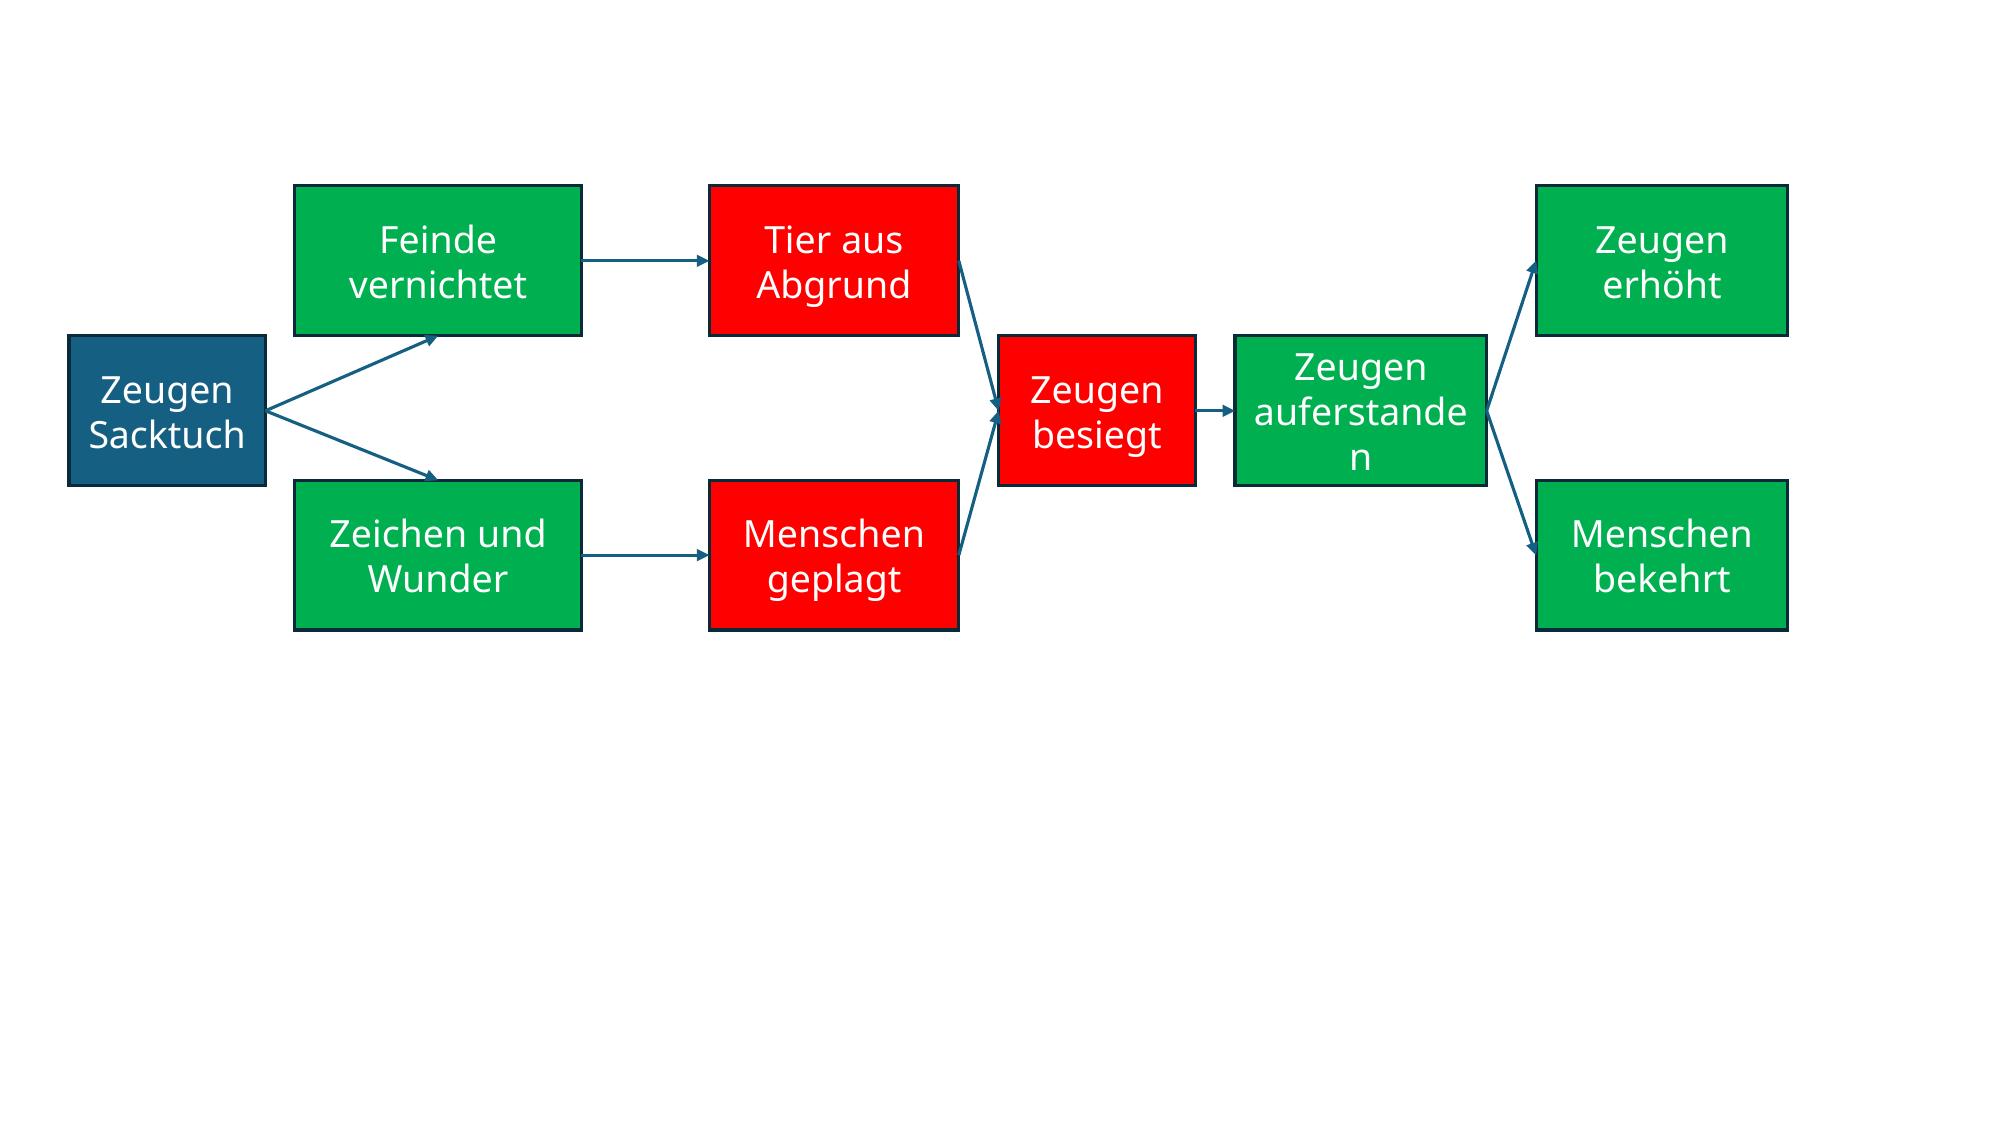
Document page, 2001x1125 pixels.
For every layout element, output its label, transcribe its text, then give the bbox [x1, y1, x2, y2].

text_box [264, 412, 439, 481]
text_box Menschen bekehrt [1535, 479, 1789, 632]
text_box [1486, 260, 1537, 410]
text_box Zeugen besiegt [1000, 334, 1197, 487]
text_box Zeugen Sacktuch [67, 334, 267, 487]
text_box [958, 412, 1000, 556]
text_box Feinde vernichtet [293, 184, 583, 337]
text_box Zeichen und Wunder [293, 479, 583, 632]
text_box Tier aus Abgrund [708, 184, 960, 337]
text_box Menschen geplagt [708, 479, 960, 632]
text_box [1486, 410, 1537, 556]
text_box Zeugen auferstanden [1233, 334, 1486, 487]
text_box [958, 260, 1000, 412]
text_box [264, 335, 439, 412]
text_box Zeugen erhöht [1535, 184, 1789, 337]
